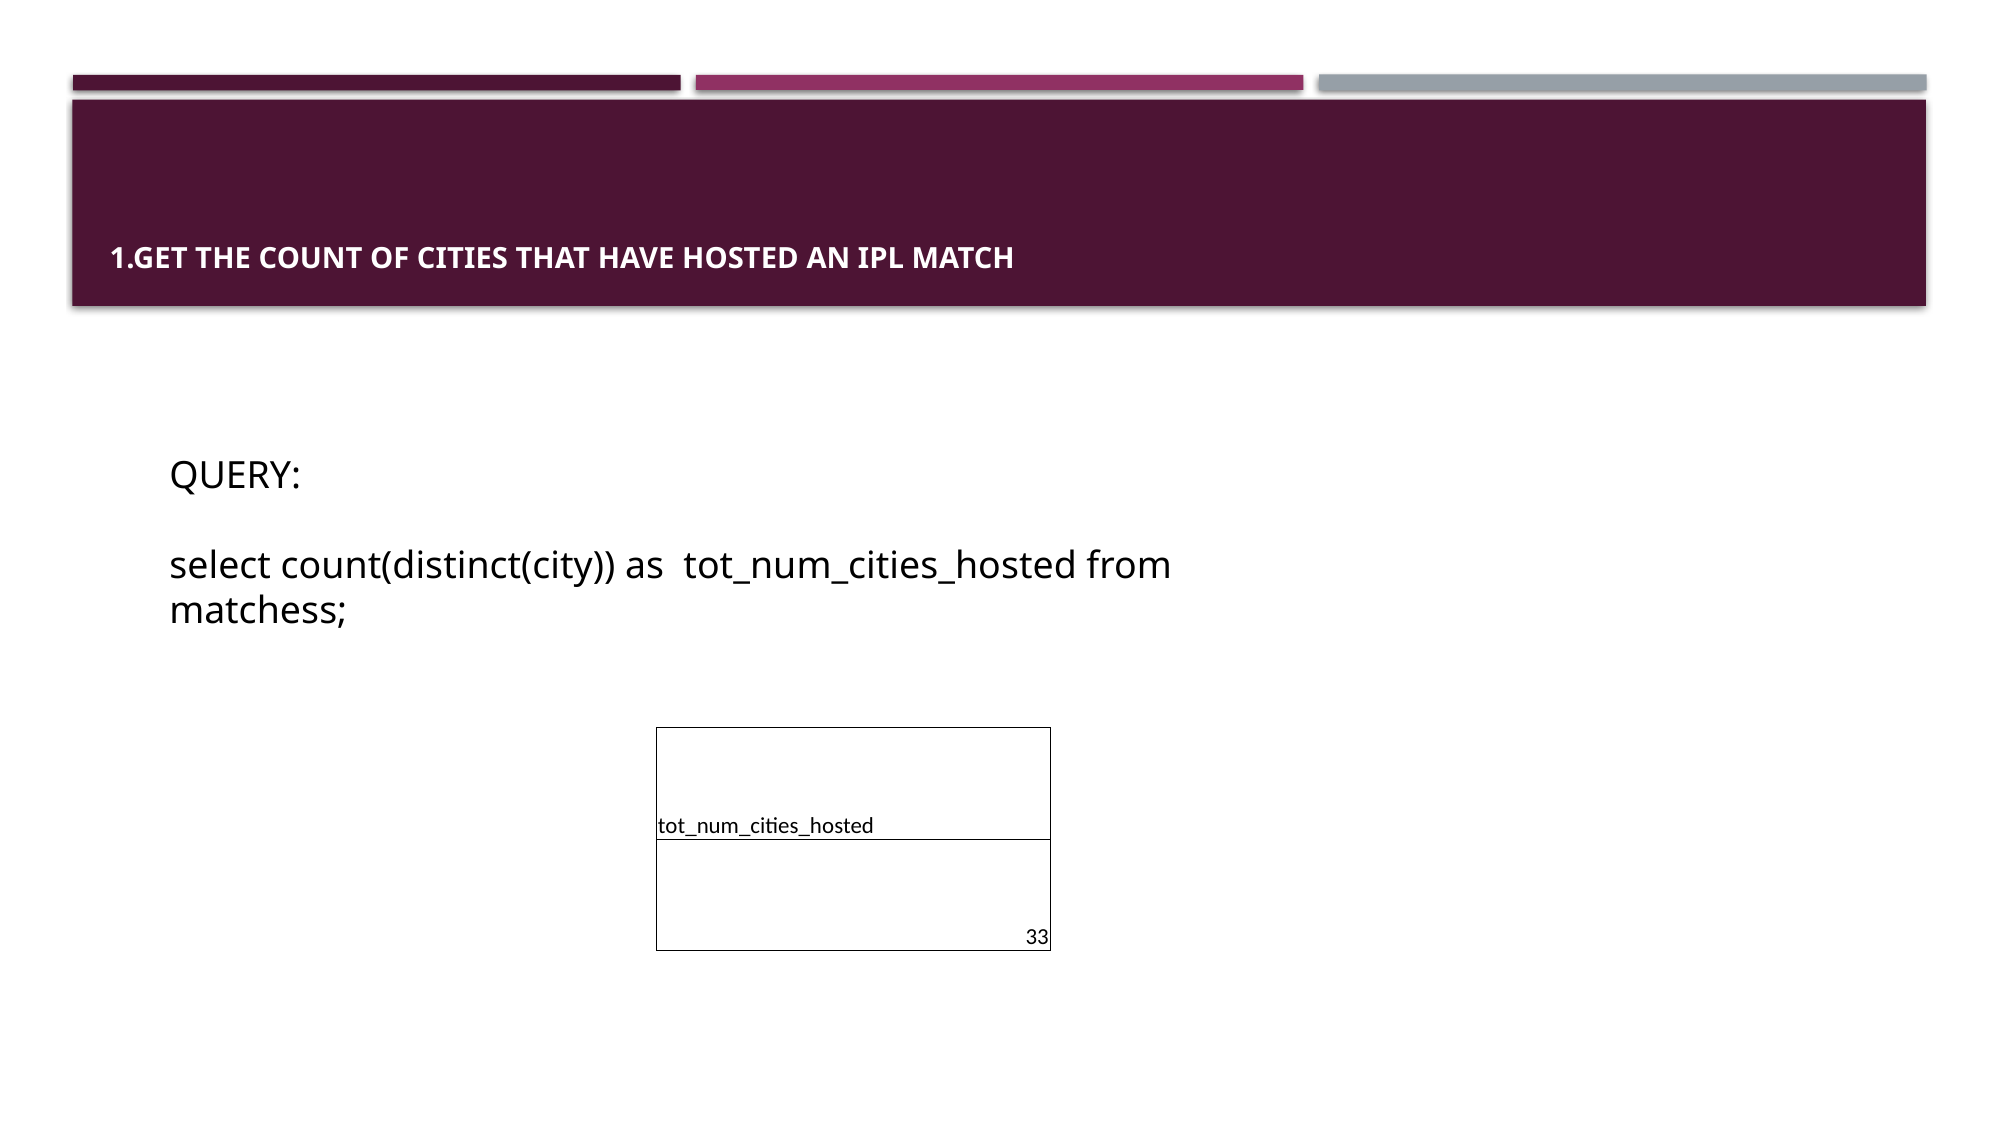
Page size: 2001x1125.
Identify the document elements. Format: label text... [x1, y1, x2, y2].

title 1.Get the count of cities that have hosted an IPL match [94, 119, 1904, 282]
table_cell 33 [657, 840, 1050, 950]
text_box QUERY: select count(distinct(city)) as tot_num_cities_hosted from matchess; [154, 443, 1265, 684]
table_header tot_num_cities_hosted [657, 728, 1050, 839]
